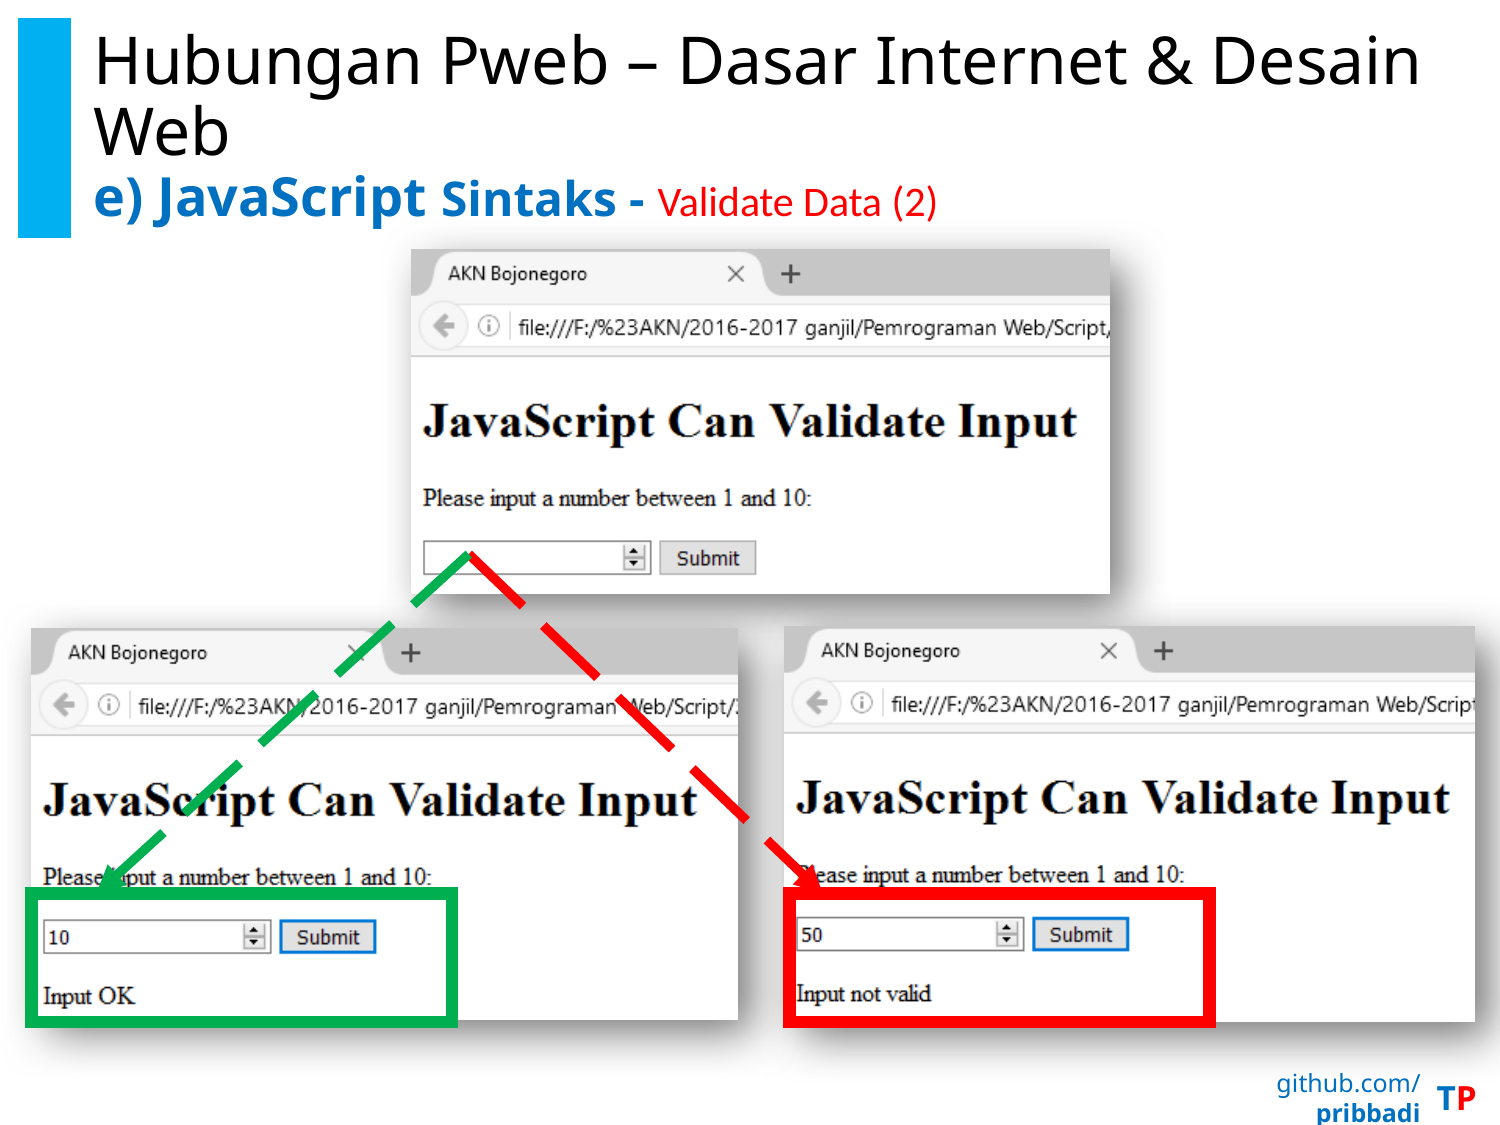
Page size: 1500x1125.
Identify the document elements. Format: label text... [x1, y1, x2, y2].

picture [784, 626, 1475, 1022]
picture [411, 249, 1110, 594]
title Hubungan Pweb – Dasar Internet & Desain Web e) JavaScript Sintaks - Validate Data (2) [78, 19, 1443, 237]
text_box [96, 554, 469, 894]
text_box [469, 554, 823, 894]
picture [31, 628, 738, 1020]
